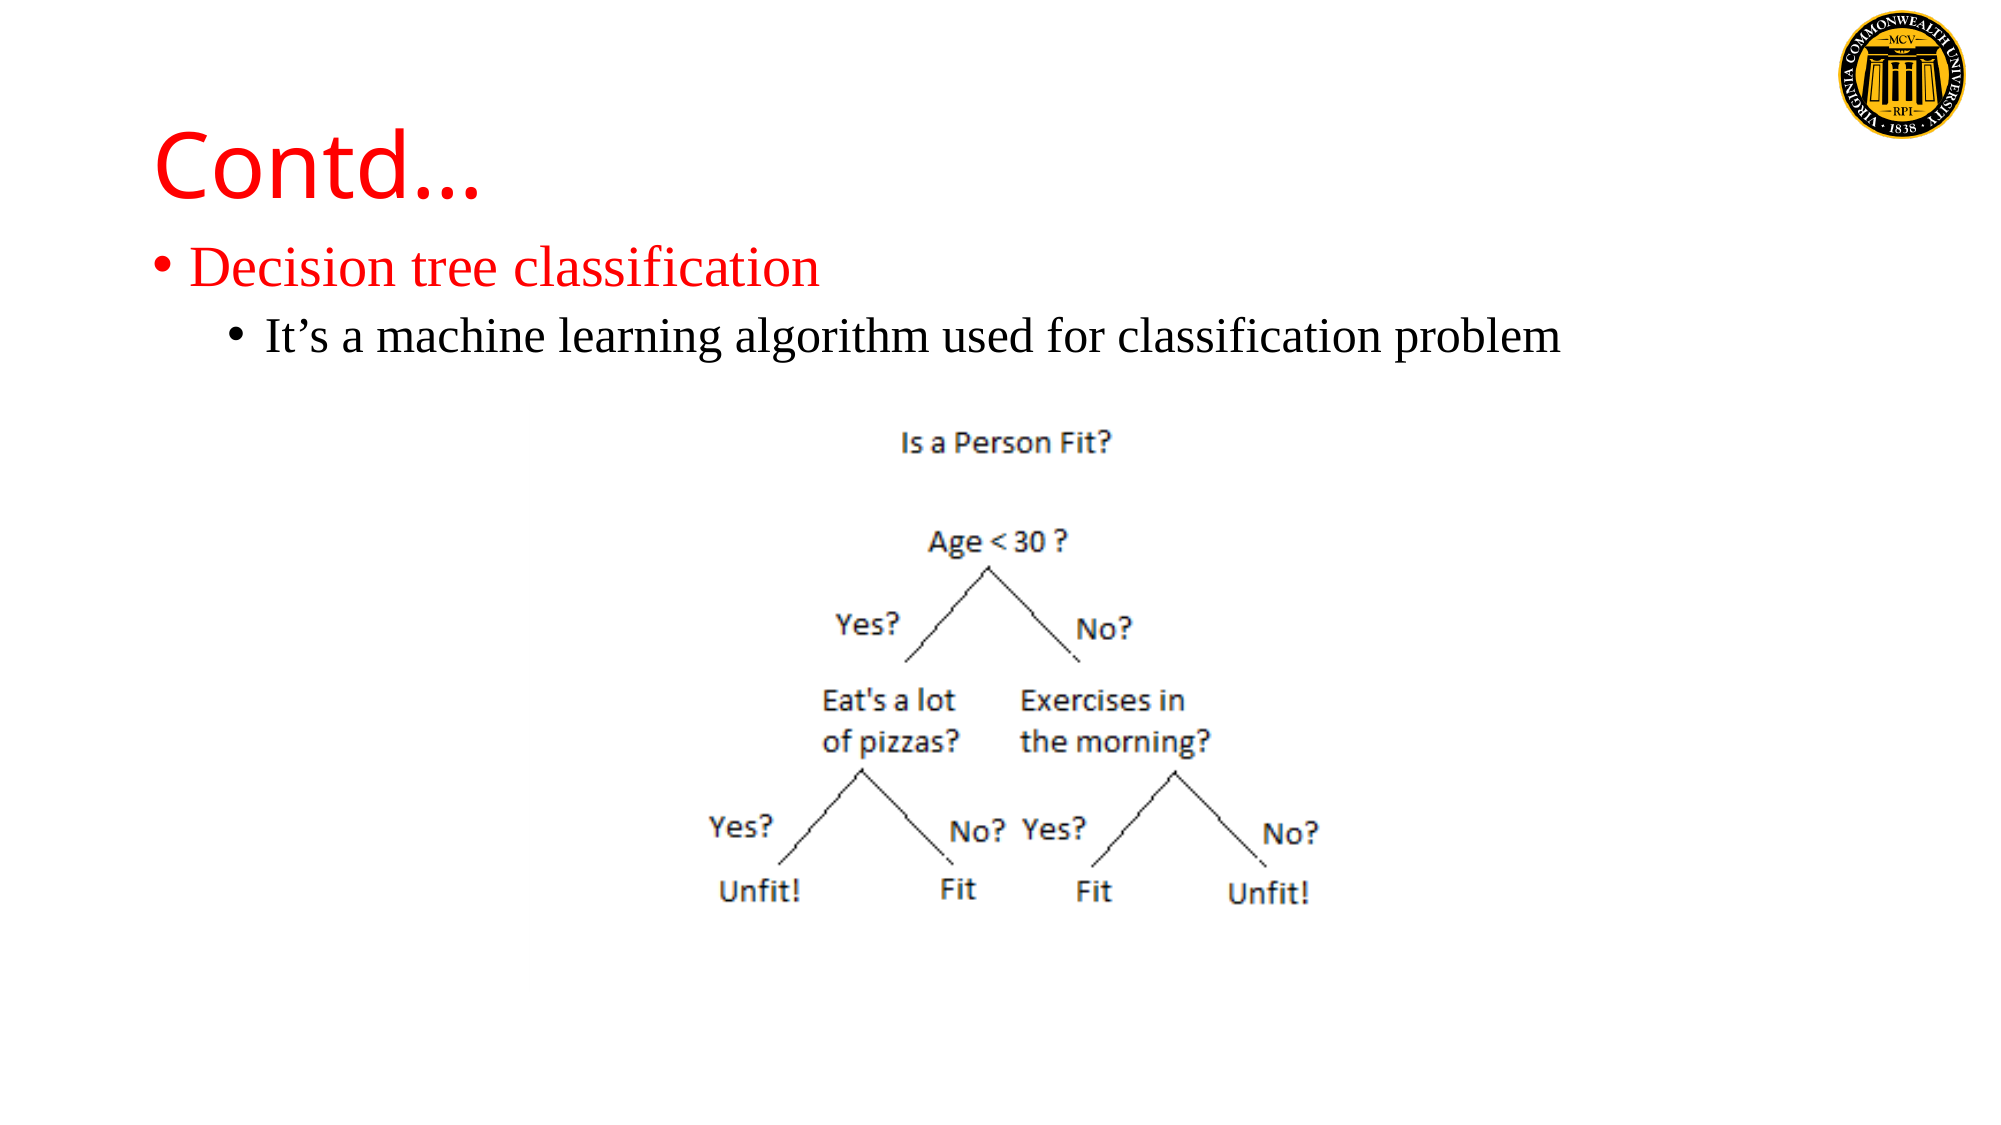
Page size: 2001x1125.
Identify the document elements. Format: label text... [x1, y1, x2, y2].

picture [528, 403, 1472, 992]
list Decision tree classification It’s a machine learning algorithm used for classification problem [137, 228, 1863, 404]
picture [1838, 10, 1966, 139]
title Contd… [137, 59, 1863, 228]
